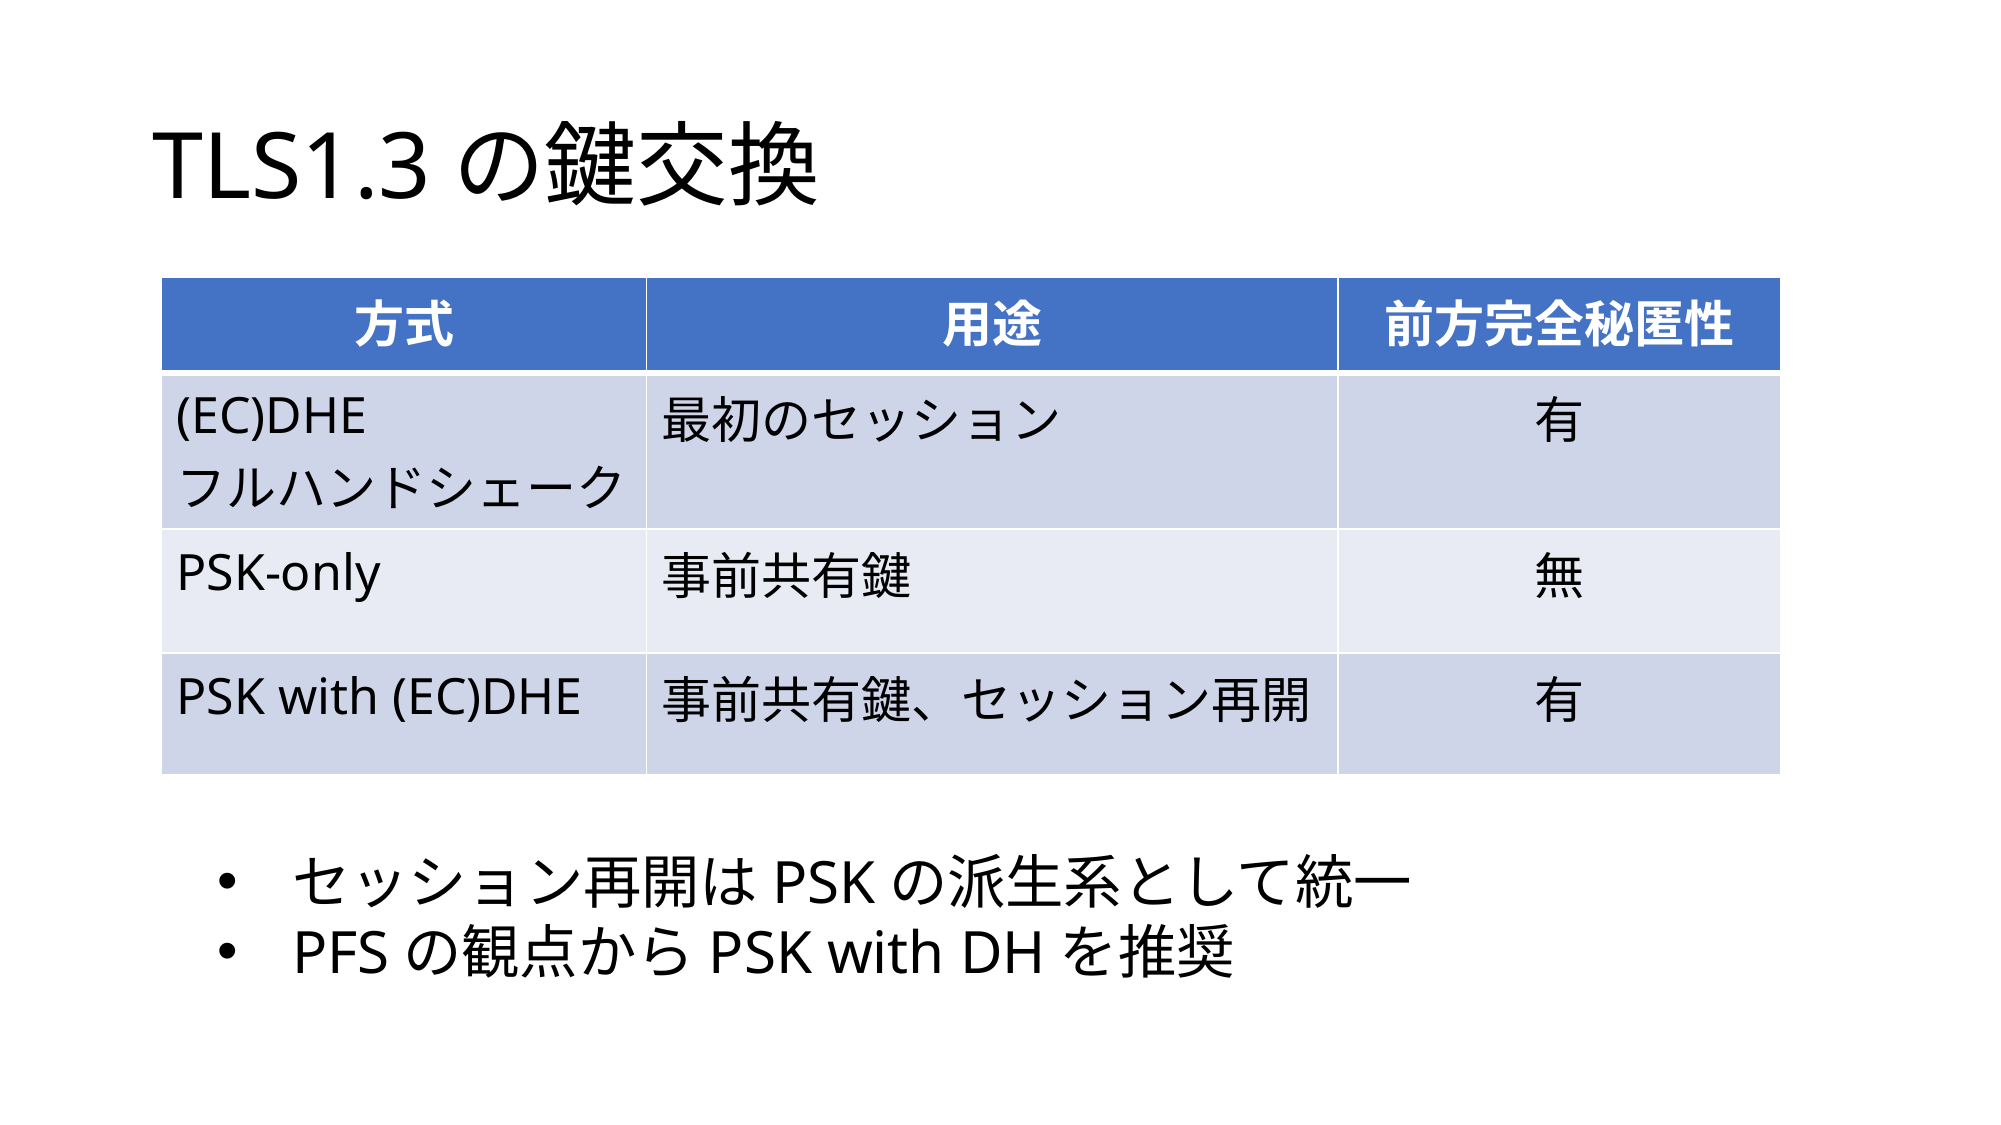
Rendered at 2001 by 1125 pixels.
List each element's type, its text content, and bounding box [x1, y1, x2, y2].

text_box セッション再開はPSKの派生系として統一 PFSの観点からPSK with DHを推奨 [202, 837, 1837, 993]
table_cell 無 [1339, 530, 1780, 652]
table_cell PSK-only [162, 530, 646, 652]
table_cell 有 [1339, 376, 1780, 528]
table_cell PSK with (EC)DHE [162, 654, 646, 774]
table_cell 事前共有鍵、セッション再開 [647, 654, 1337, 774]
table_cell (EC)DHE フルハンドシェーク [162, 376, 646, 528]
title TLS1.3の鍵交換 [137, 59, 1863, 278]
table_cell 最初のセッション [647, 376, 1337, 528]
table_header 用途 [647, 278, 1337, 370]
table_header 方式 [162, 278, 646, 370]
table_cell 事前共有鍵 [647, 530, 1337, 652]
table_header 前方完全秘匿性 [1339, 278, 1780, 370]
table_cell 有 [1339, 654, 1780, 774]
